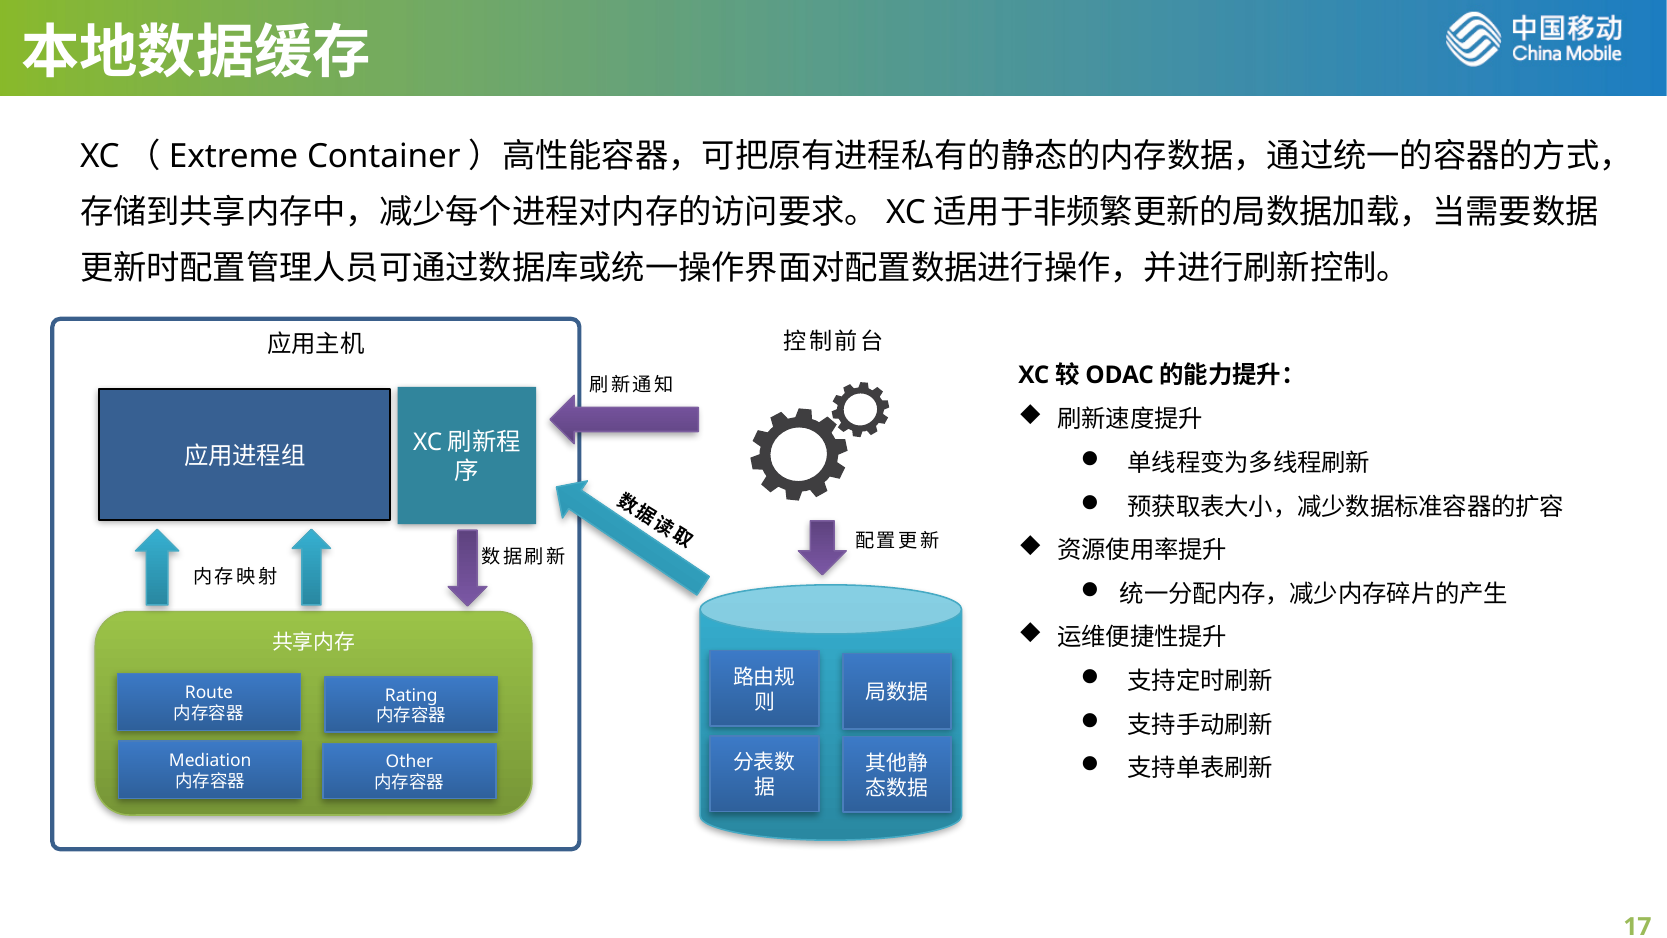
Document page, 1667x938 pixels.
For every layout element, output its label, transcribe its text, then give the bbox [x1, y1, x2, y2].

text_box XC（Extreme Container）高性能容器，可把原有进程私有的静态的内存数据，通过统一的容器的方式，存储到共享内存中，减少每个进程对内存的访问要求。XC适用于非频繁更新的局数据加载，当需要数据更新时配置管理人员可通过数据库或统一操作界面对配置数据进行操作，并进行刷新控制。 [65, 111, 1627, 294]
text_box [51, 318, 978, 850]
title 本地数据缓存 [6, 7, 1507, 85]
picture [0, 0, 1667, 96]
text_box XC较ODAC的能力提升： 刷新速度提升 单线程变为多线程刷新 预获取表大小，减少数据标准容器的扩容 资源使用率提升 统一分配内存，减少内存碎片的产生 运维便捷性提升 支持定时刷新 支持手动刷新 支持单表刷新 [1003, 337, 1667, 789]
